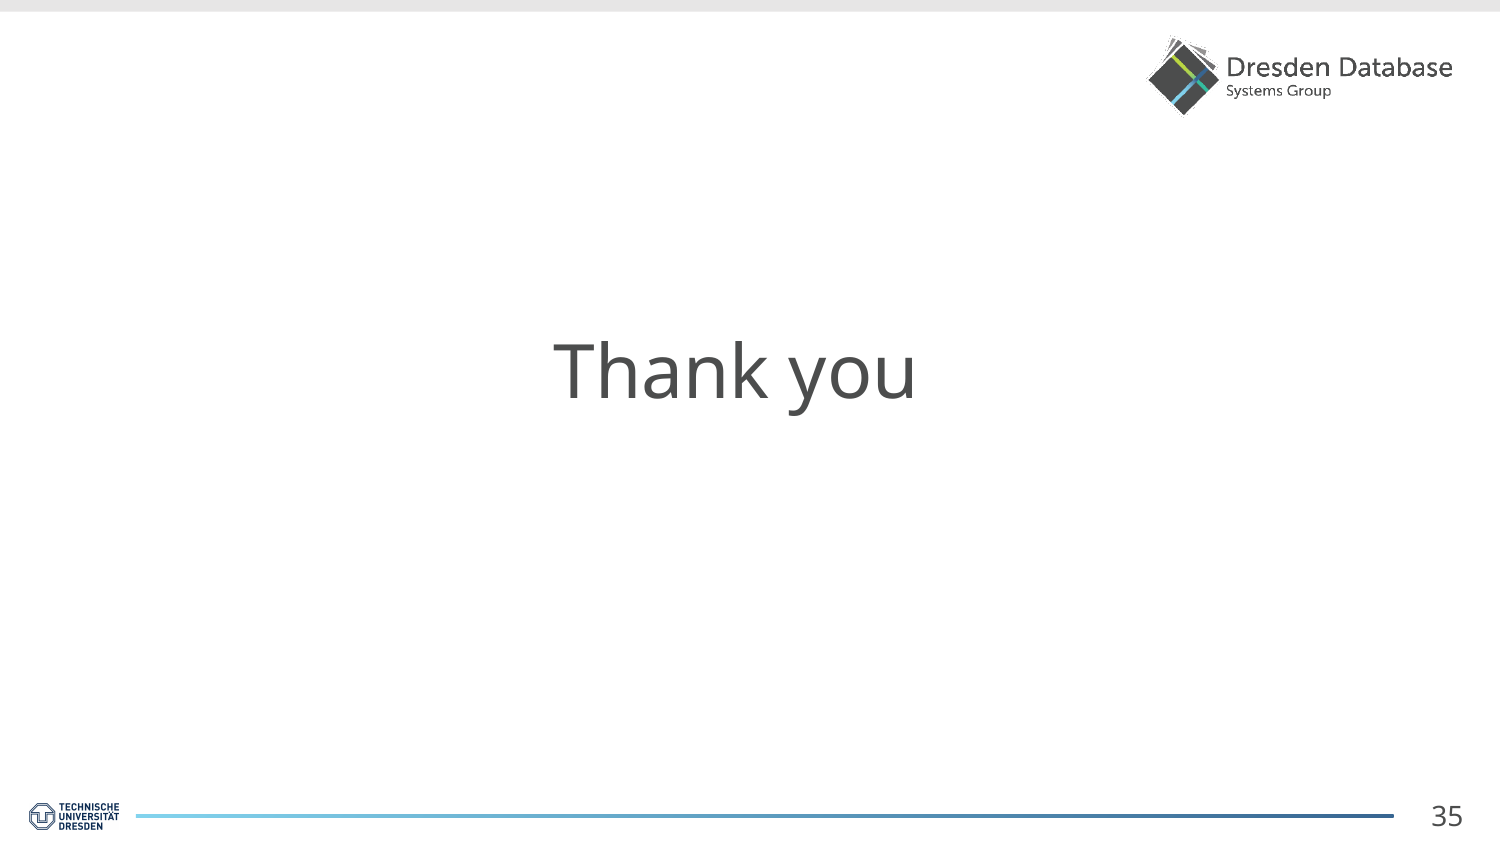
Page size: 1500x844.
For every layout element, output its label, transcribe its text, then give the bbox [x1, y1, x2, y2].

picture [29, 803, 119, 830]
text_box Thank you [538, 315, 1023, 421]
picture [1145, 35, 1453, 118]
